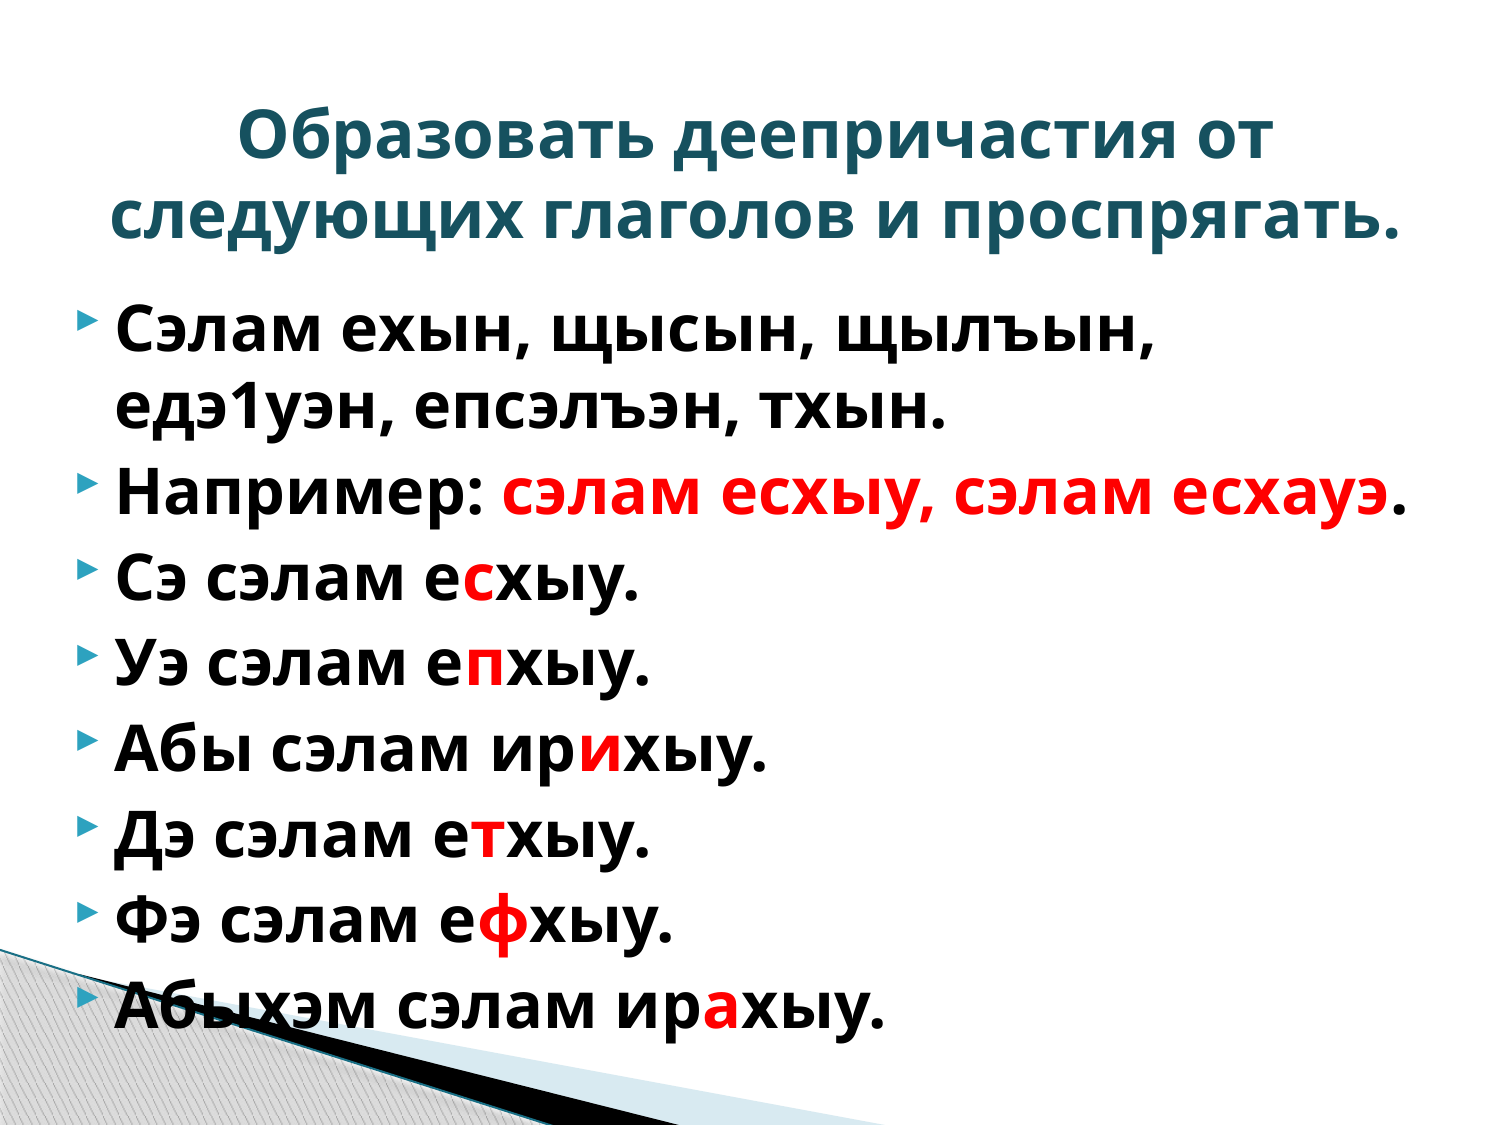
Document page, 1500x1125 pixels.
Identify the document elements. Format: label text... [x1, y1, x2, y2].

title Образовать деепричастия от следующих глаголов и проспрягать. [41, 54, 1471, 289]
list Сэлам ехын, щысын, щылъын, едэ1уэн, епсэлъэн, тхын. Например: сэлам есхыу, сэлам есхауэ. Сэ сэлам есхыу. Уэ сэлам епхыу. Абы сэлам ирихыу. Дэ сэлам етхыу. Фэ сэлам ефхыу. Абыхэм сэлам ирахыу. [41, 289, 1459, 1059]
